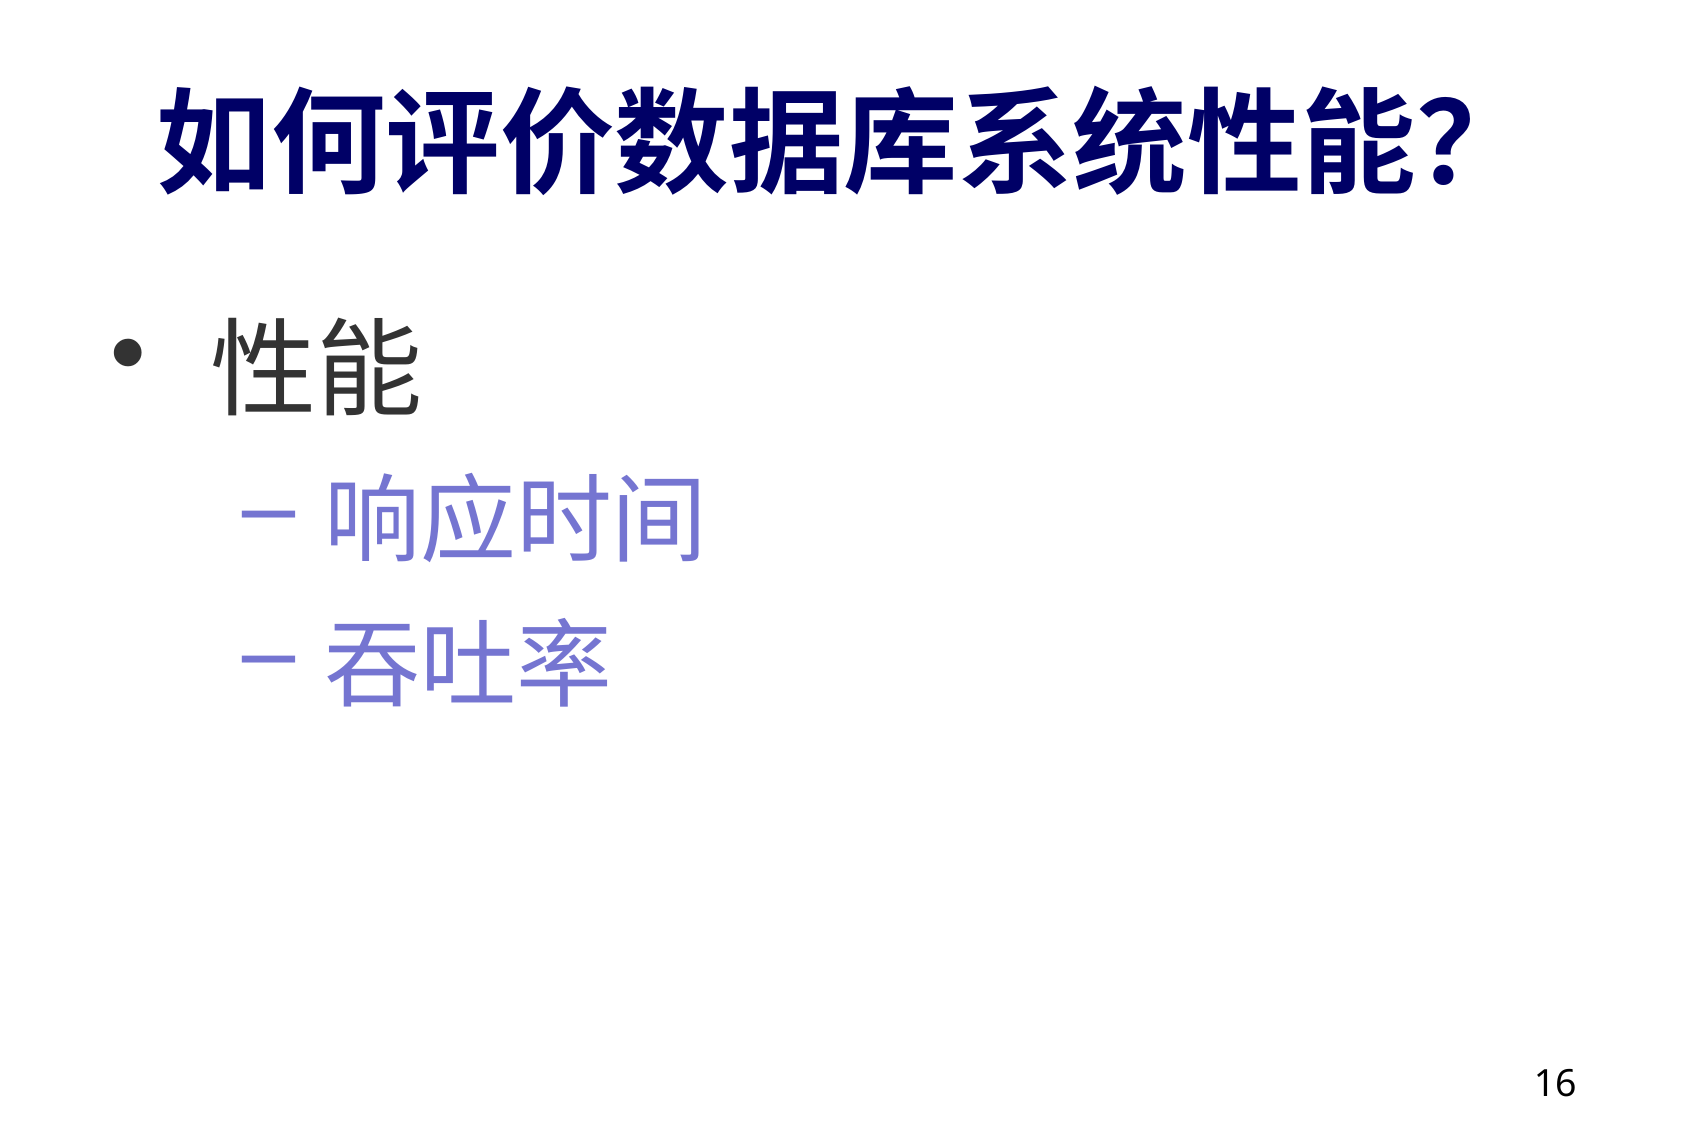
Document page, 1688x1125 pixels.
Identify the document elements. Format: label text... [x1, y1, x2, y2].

list 性能 响应时间 吞吐率 [84, 262, 1604, 1019]
slide_number 16 [1209, 1045, 1604, 1124]
title 如何评价数据库系统性能？ [84, 45, 1604, 233]
